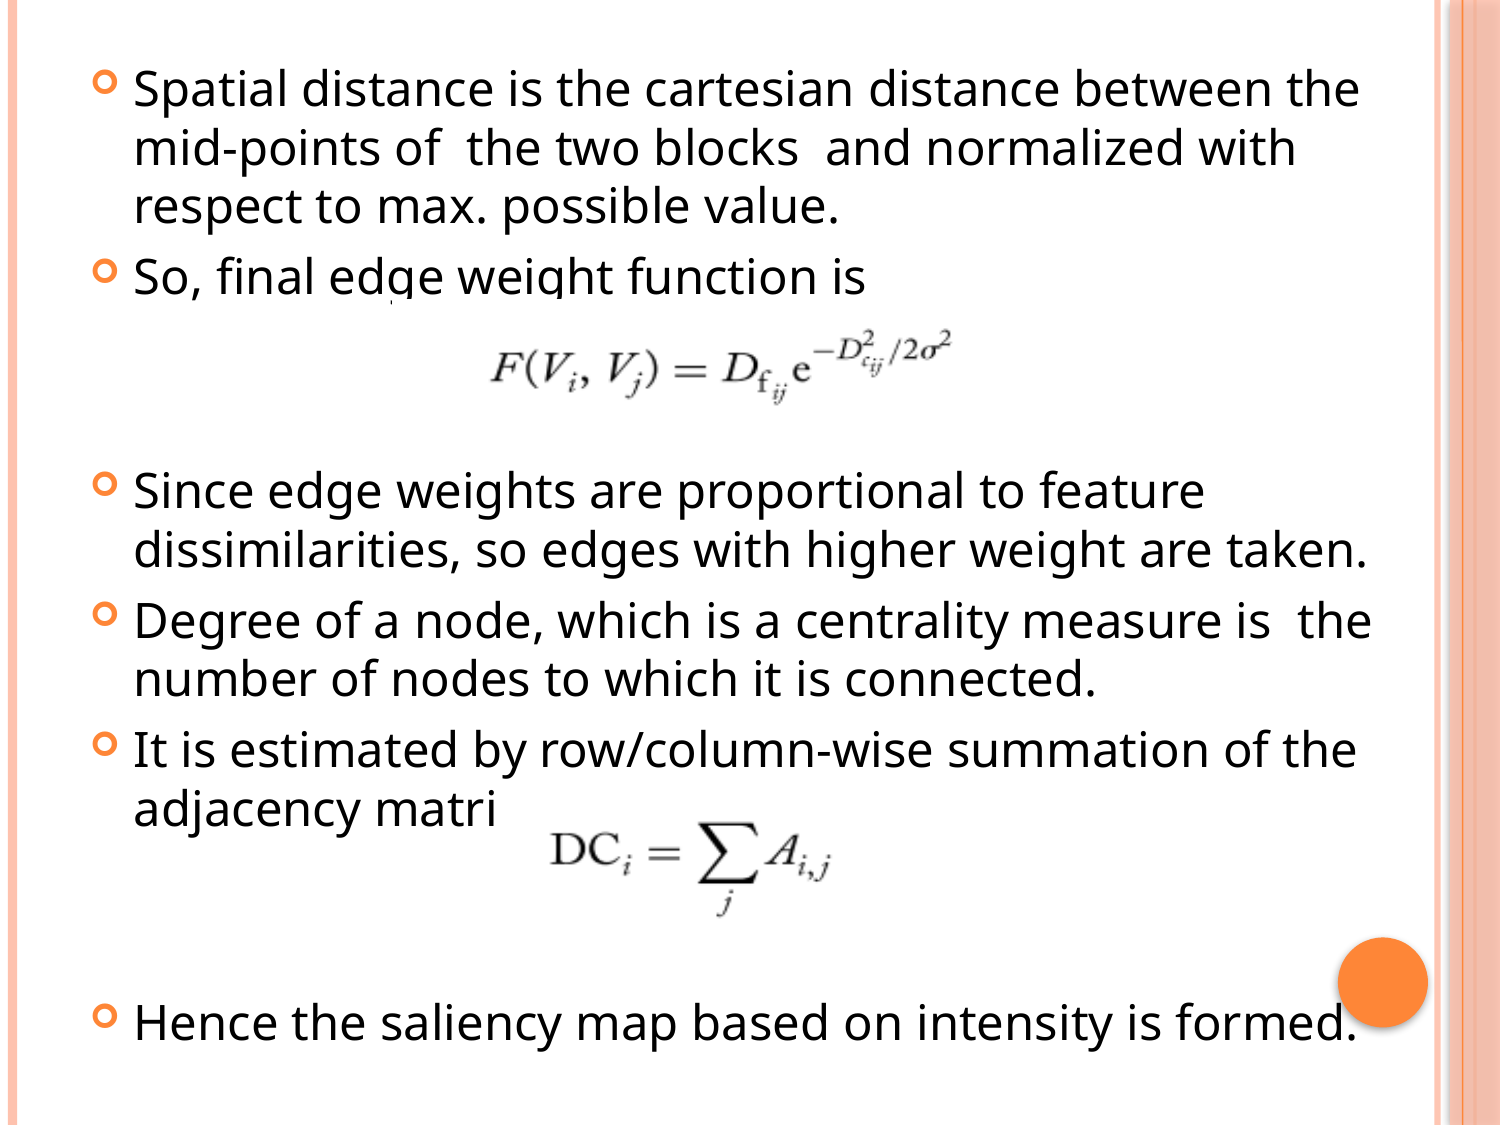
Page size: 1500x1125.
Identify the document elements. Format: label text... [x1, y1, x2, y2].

picture [391, 299, 1026, 430]
picture [497, 799, 924, 938]
list Spatial distance is the cartesian distance between the mid-points of the two blocks and normalized with respect to max. possible value. So, final edge weight function is Since edge weights are proportional to feature dissimilarities, so edges with higher weight are taken. Degree of a node, which is a centrality measure is the number of nodes to which it is connected. It is estimated by row/column-wise summation of the adjacency matrix. Hence the saliency map based on intensity is formed. [75, 50, 1438, 1062]
